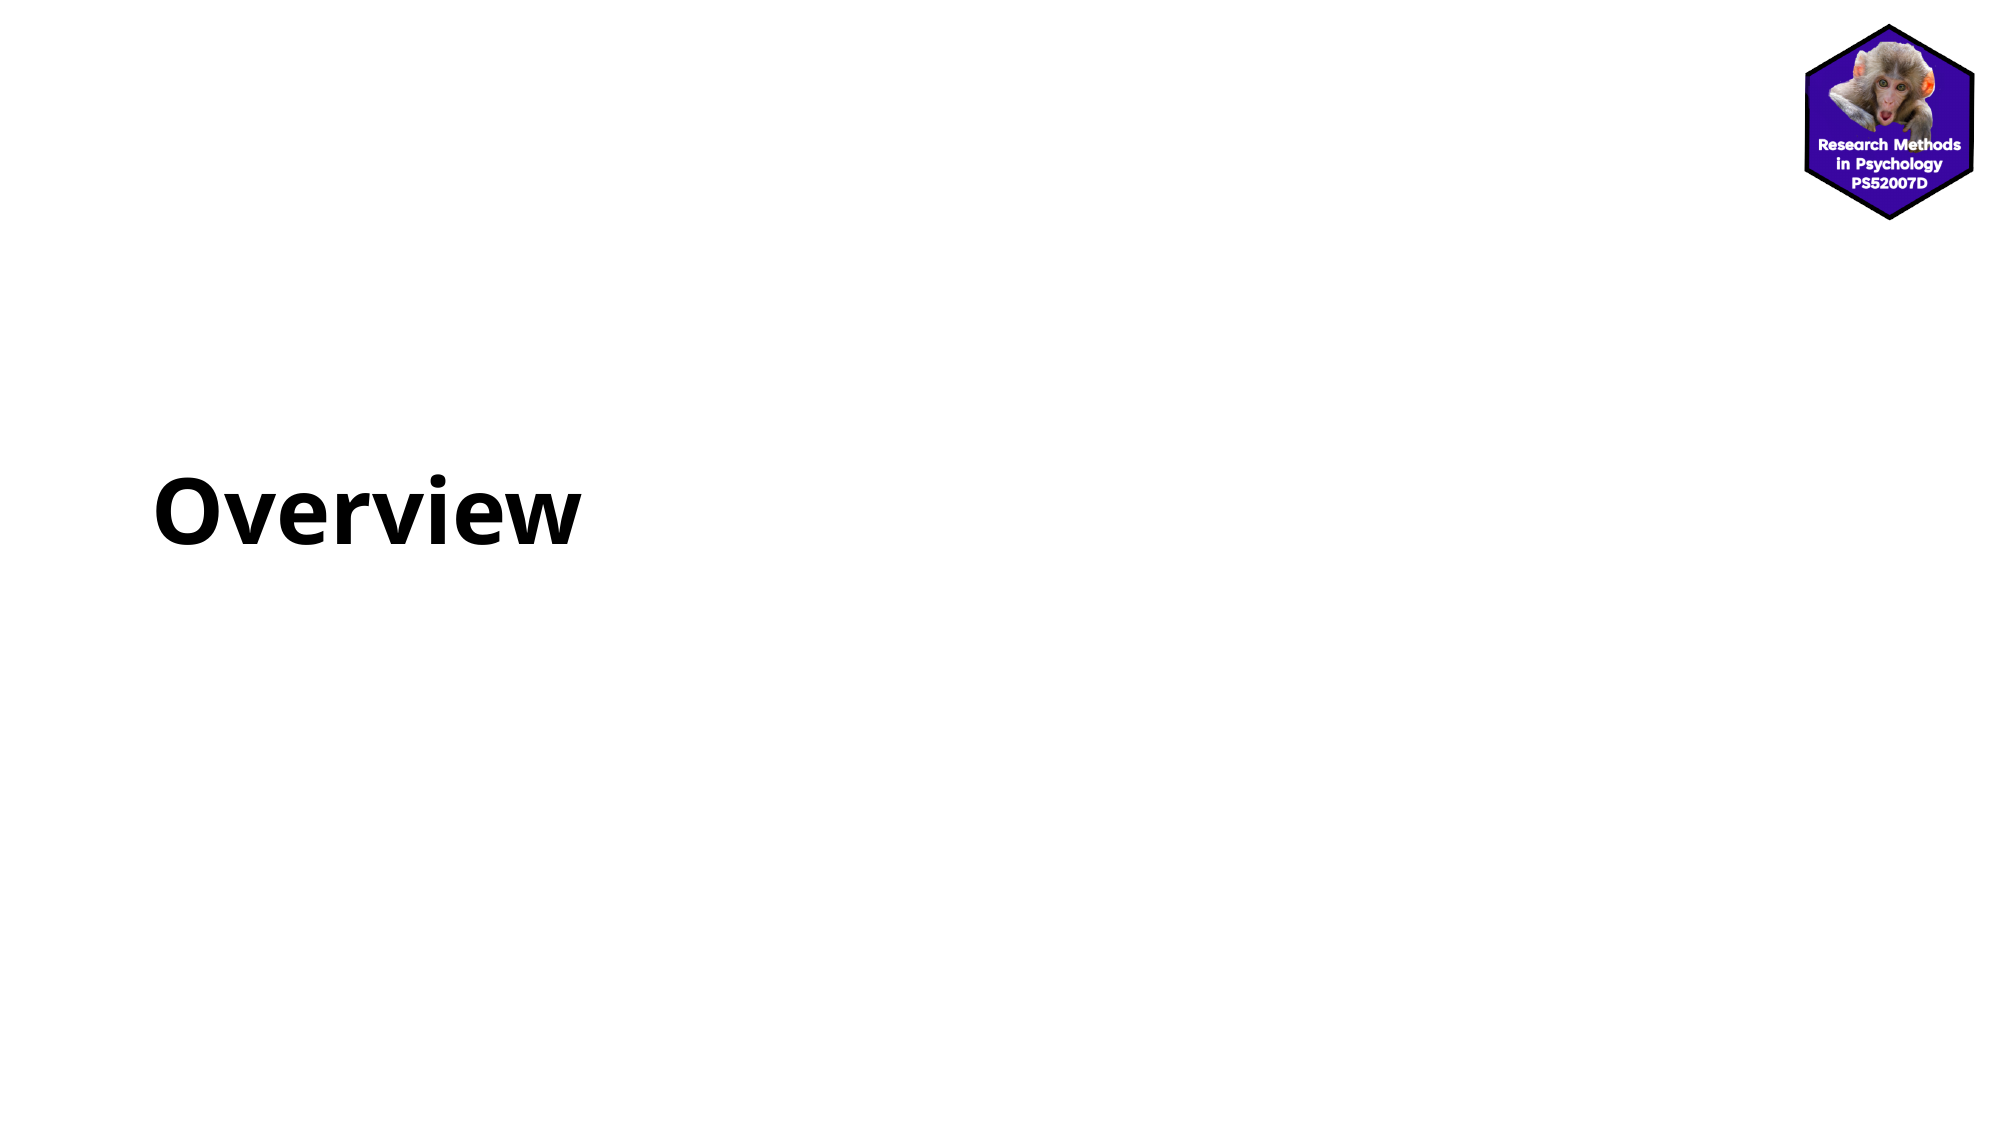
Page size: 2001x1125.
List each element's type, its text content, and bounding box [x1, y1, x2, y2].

title Overview [136, 280, 1862, 749]
picture [1803, 21, 1978, 222]
